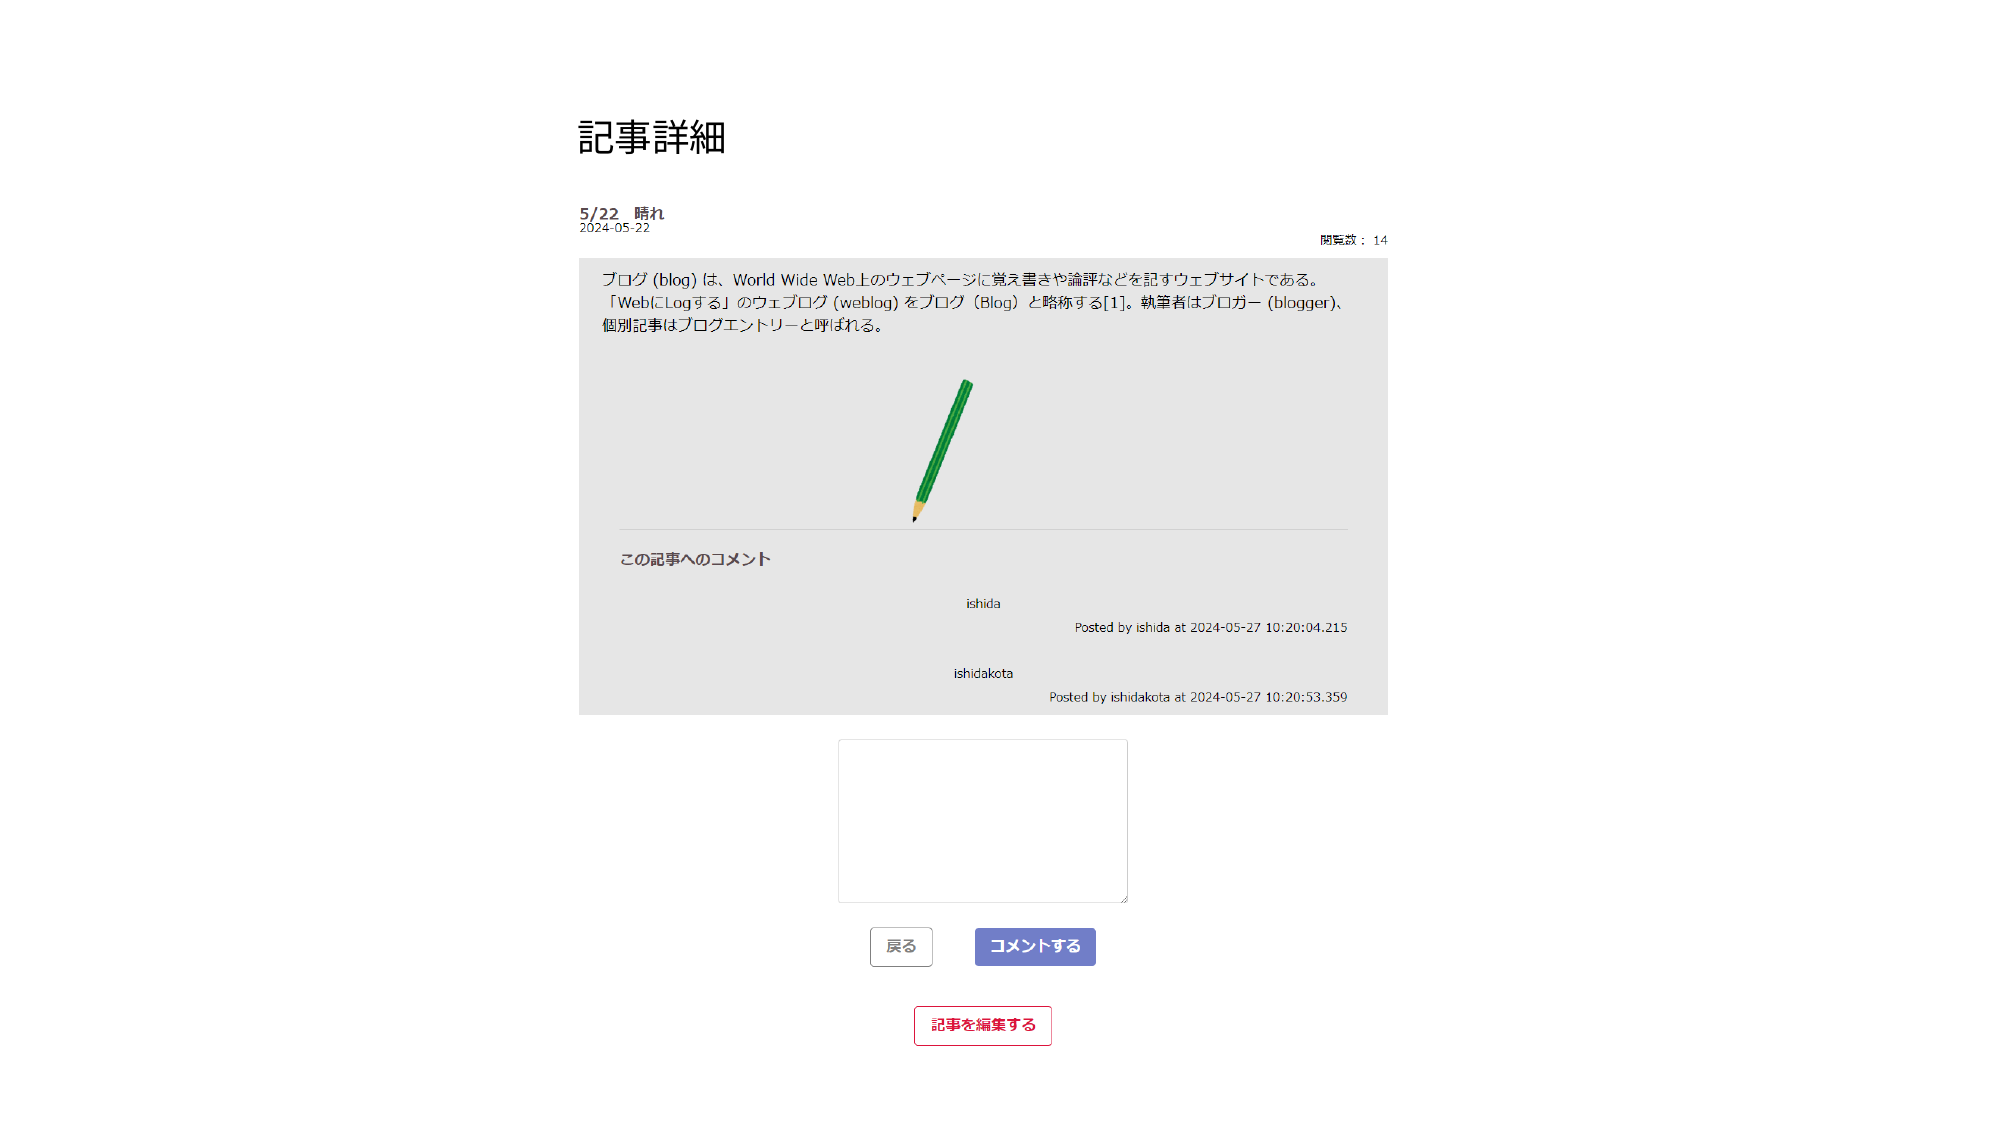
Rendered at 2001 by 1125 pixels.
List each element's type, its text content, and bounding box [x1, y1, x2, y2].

picture [543, 184, 1412, 1066]
text_box 記事詳細 [562, 106, 743, 167]
